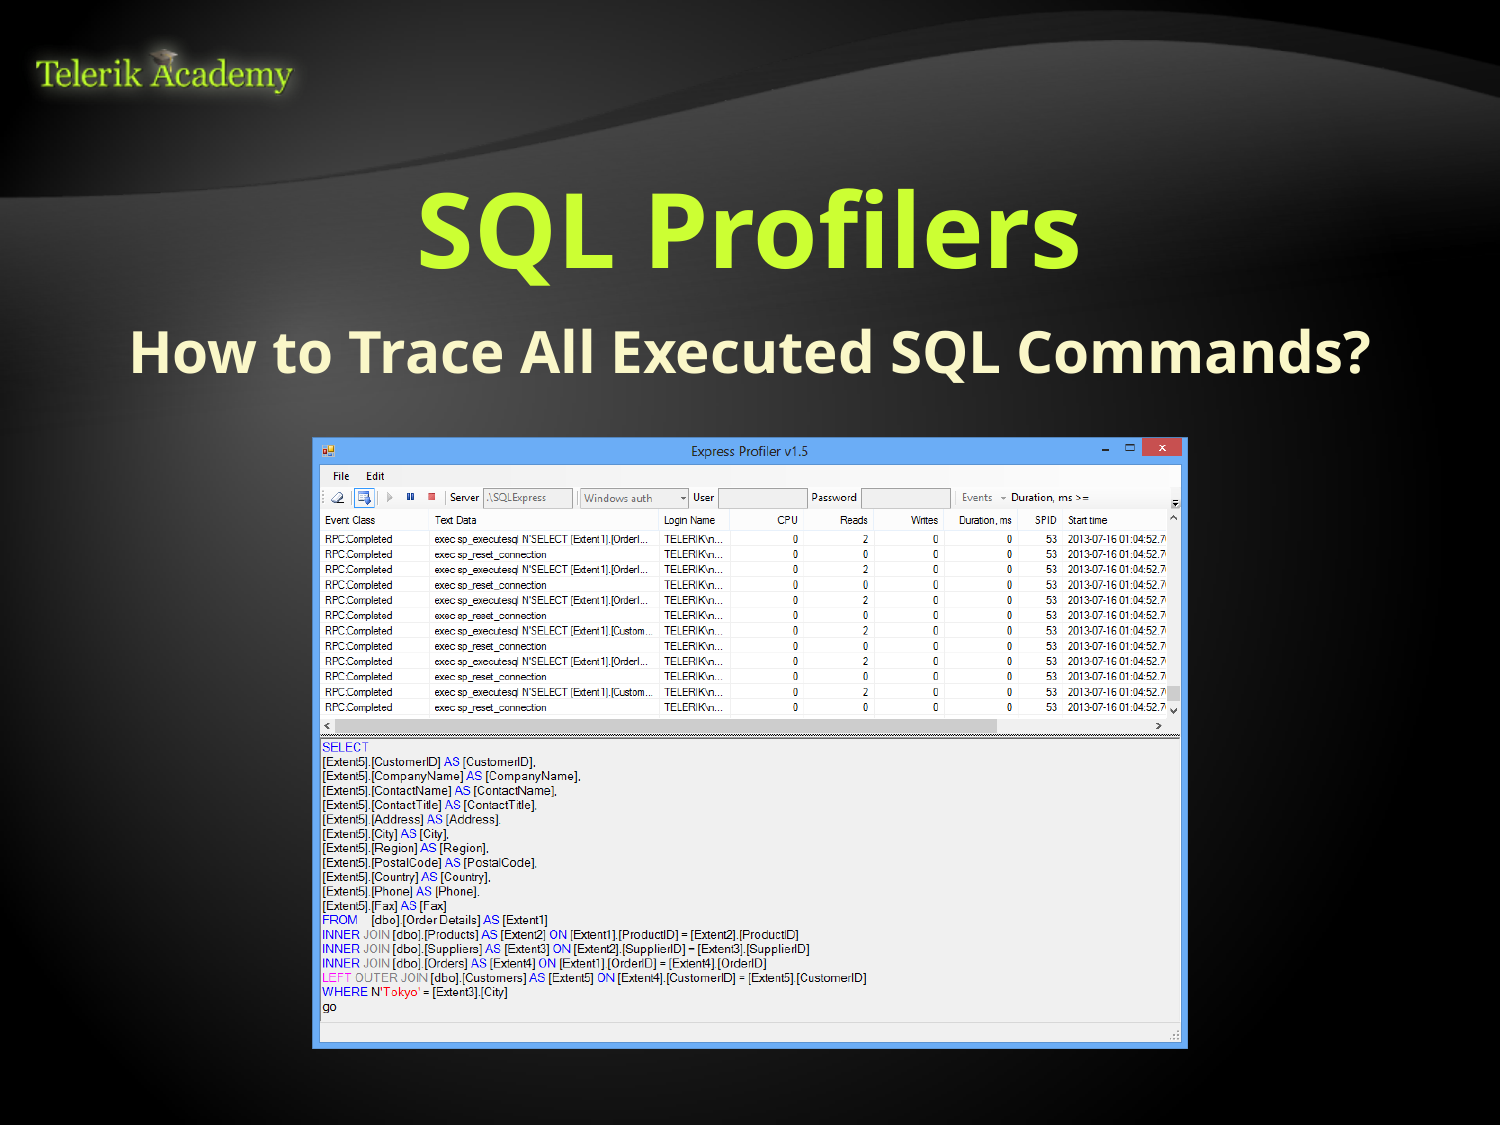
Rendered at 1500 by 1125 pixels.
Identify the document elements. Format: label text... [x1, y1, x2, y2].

subtitle How to Trace All Executed SQL Commands? [62, 299, 1438, 400]
picture [0, 0, 1500, 1125]
title SQL Profilers [99, 174, 1400, 288]
